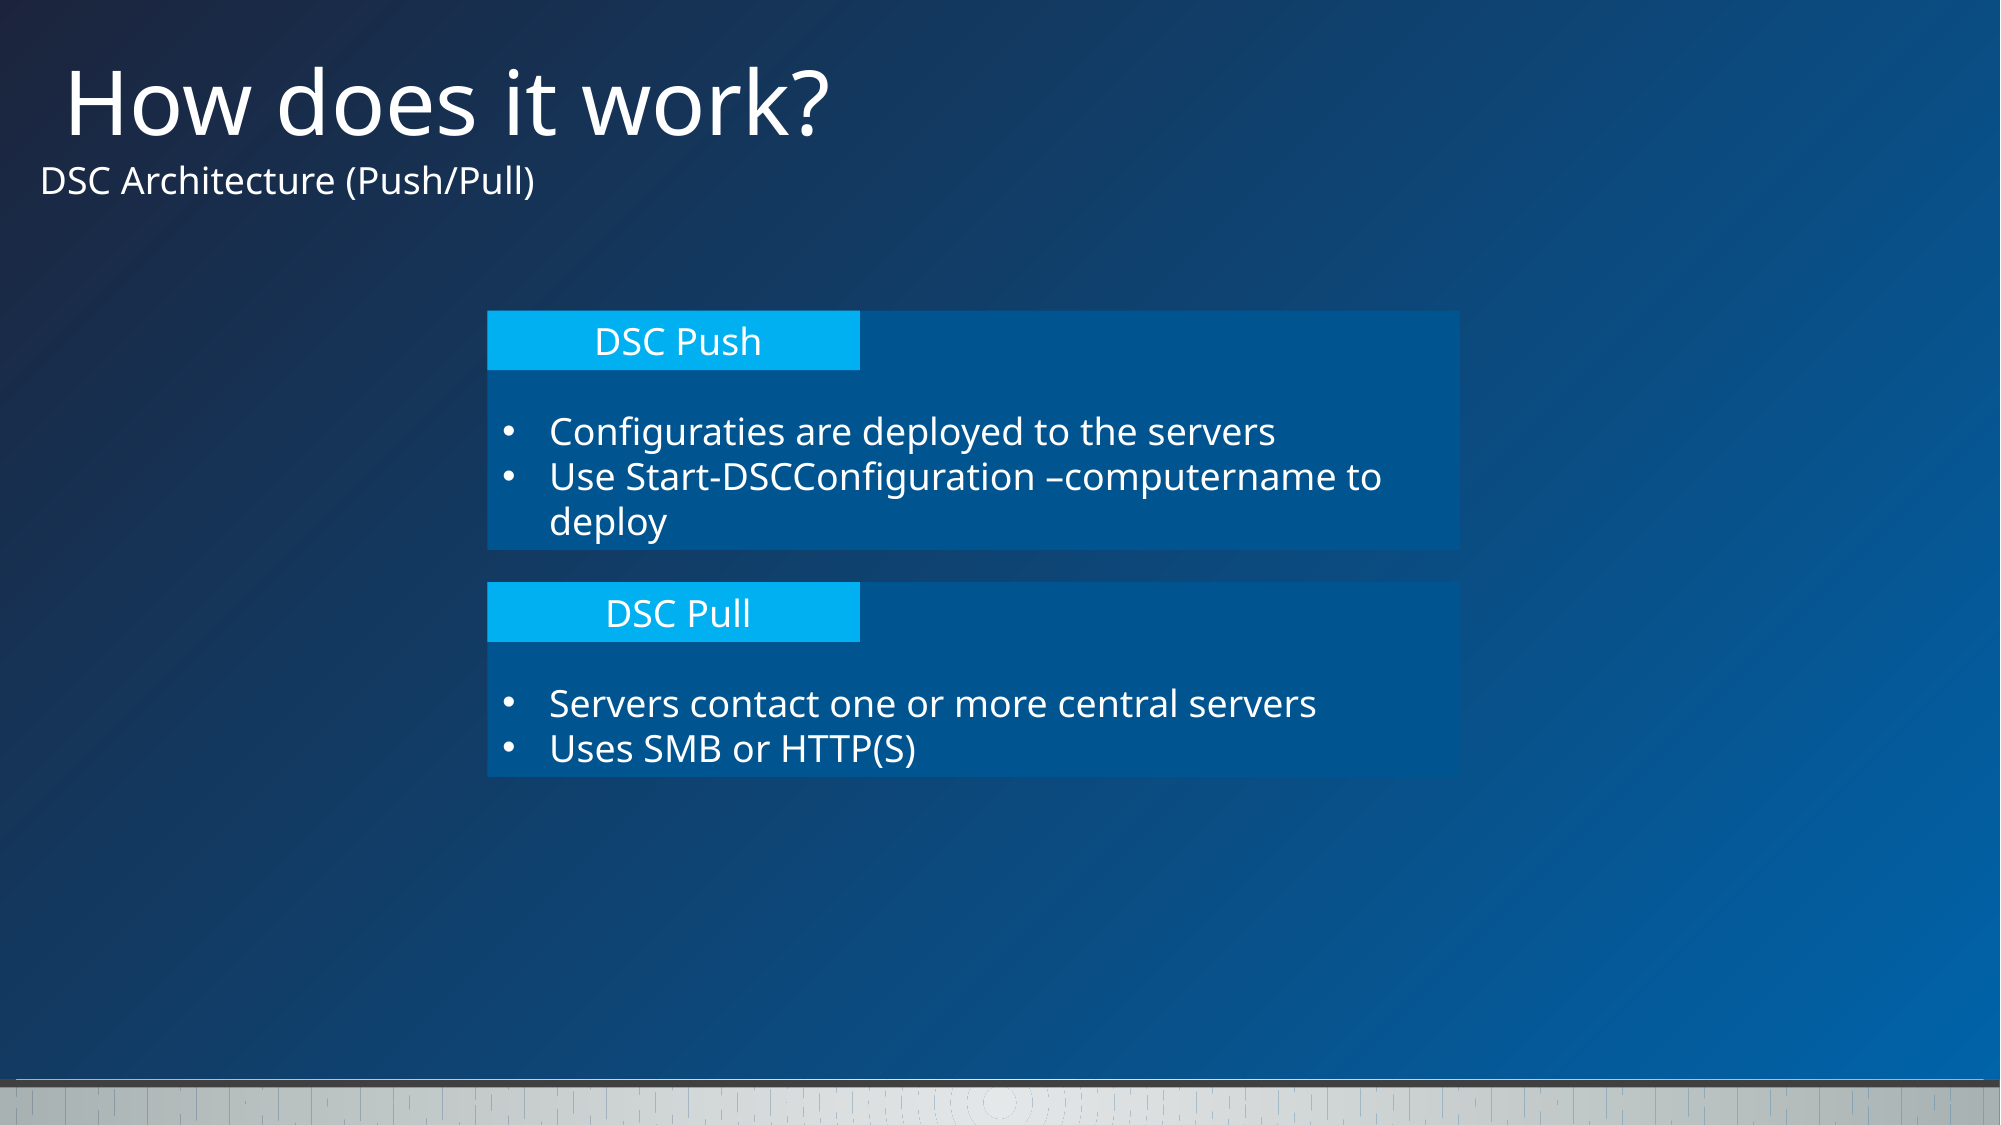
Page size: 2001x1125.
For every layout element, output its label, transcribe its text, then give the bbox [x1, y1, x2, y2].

text_box DSC Architecture (Push/Pull) [24, 149, 551, 210]
text_box Servers contact one or more central servers Uses SMB or HTTP(S) [487, 582, 1460, 777]
text_box Configuraties are deployed to the servers Use Start-DSCConfiguration –computername to deploy [487, 310, 1460, 551]
text_box DSC Pull [487, 582, 860, 642]
text_box DSC Push [487, 310, 860, 371]
text_box How does it work? [48, 50, 1974, 163]
